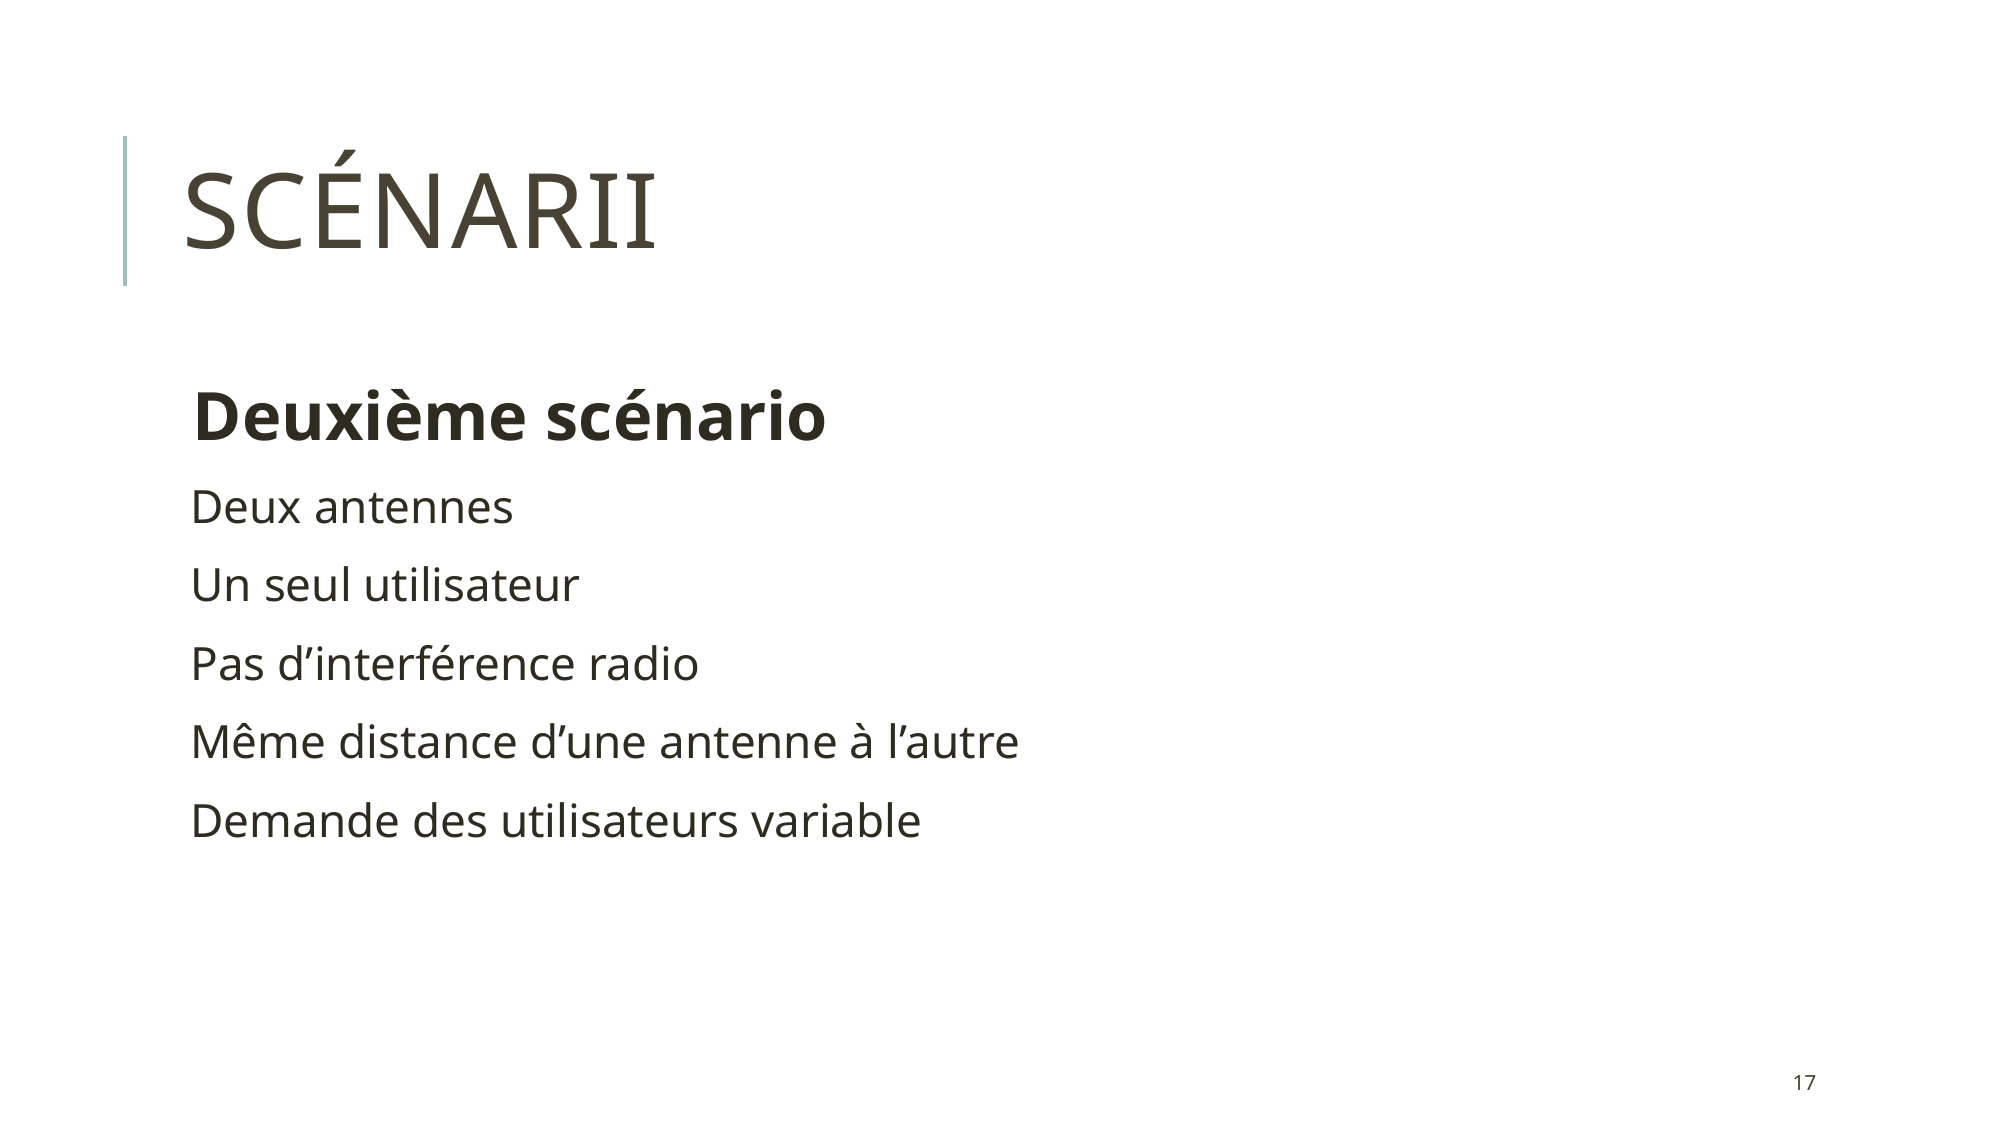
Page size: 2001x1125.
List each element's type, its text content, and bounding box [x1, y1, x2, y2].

list Deuxième scénario Deux antennes Un seul utilisateur Pas d’interférence radio Même distance d’une antenne à l’autre Demande des utilisateurs variable [168, 375, 1763, 1035]
slide_number 17 [1777, 1061, 1938, 1107]
title Scénarii [168, 96, 1763, 342]
